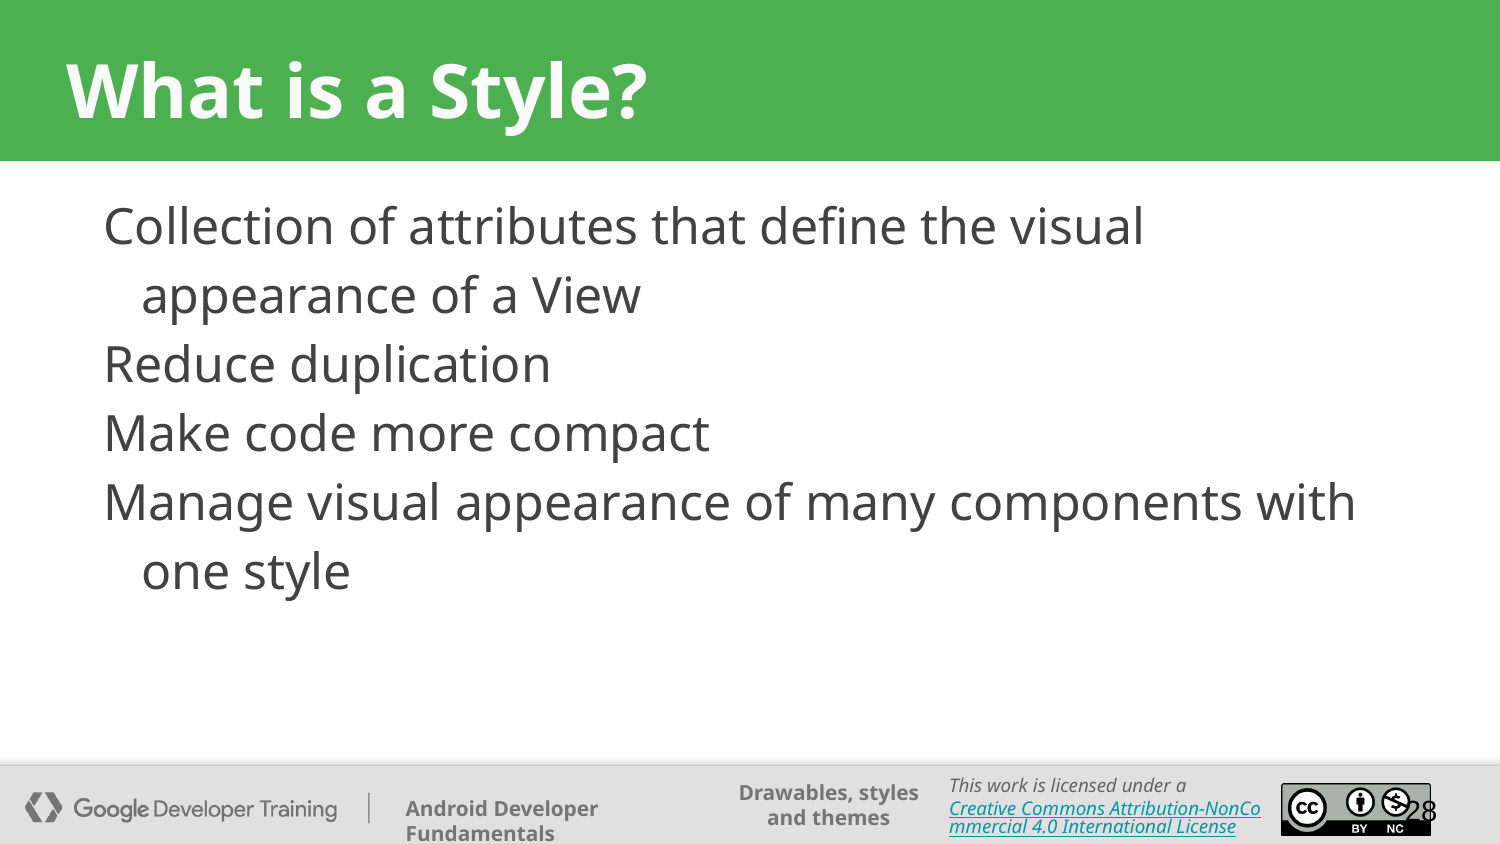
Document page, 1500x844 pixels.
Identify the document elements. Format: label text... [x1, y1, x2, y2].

picture [0, 161, 1500, 844]
list Collection of attributes that define the visual appearance of a View Reduce duplication Make code more compact Manage visual appearance of many components with one style [51, 170, 1449, 731]
title What is a Style? [51, 28, 1449, 122]
slide_number ‹#› [1389, 777, 1480, 842]
